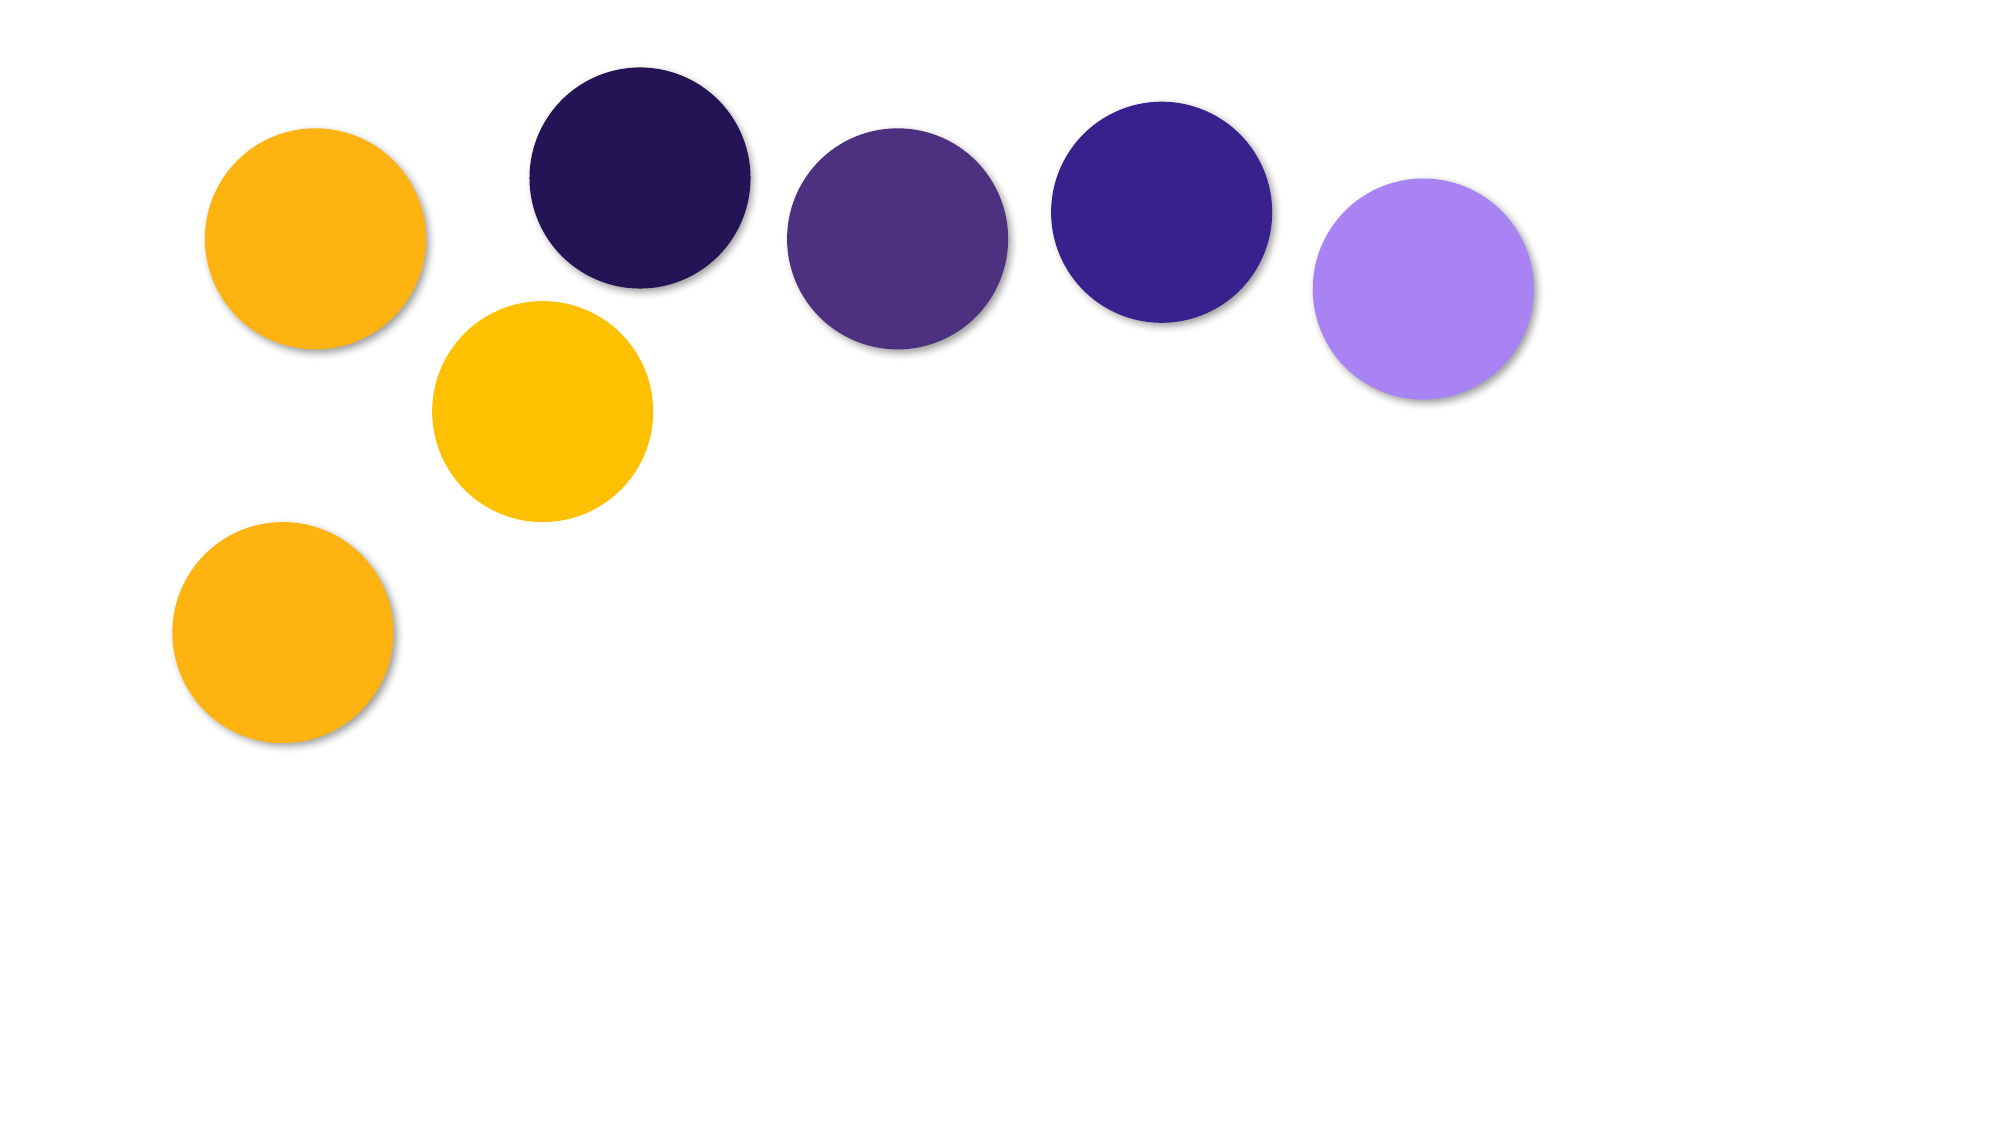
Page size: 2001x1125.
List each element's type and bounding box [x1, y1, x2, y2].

text_box [1311, 177, 1535, 401]
text_box [431, 300, 655, 524]
text_box [528, 66, 752, 290]
text_box [786, 127, 1010, 351]
text_box [203, 127, 427, 351]
text_box [1050, 100, 1274, 324]
text_box [171, 521, 395, 745]
